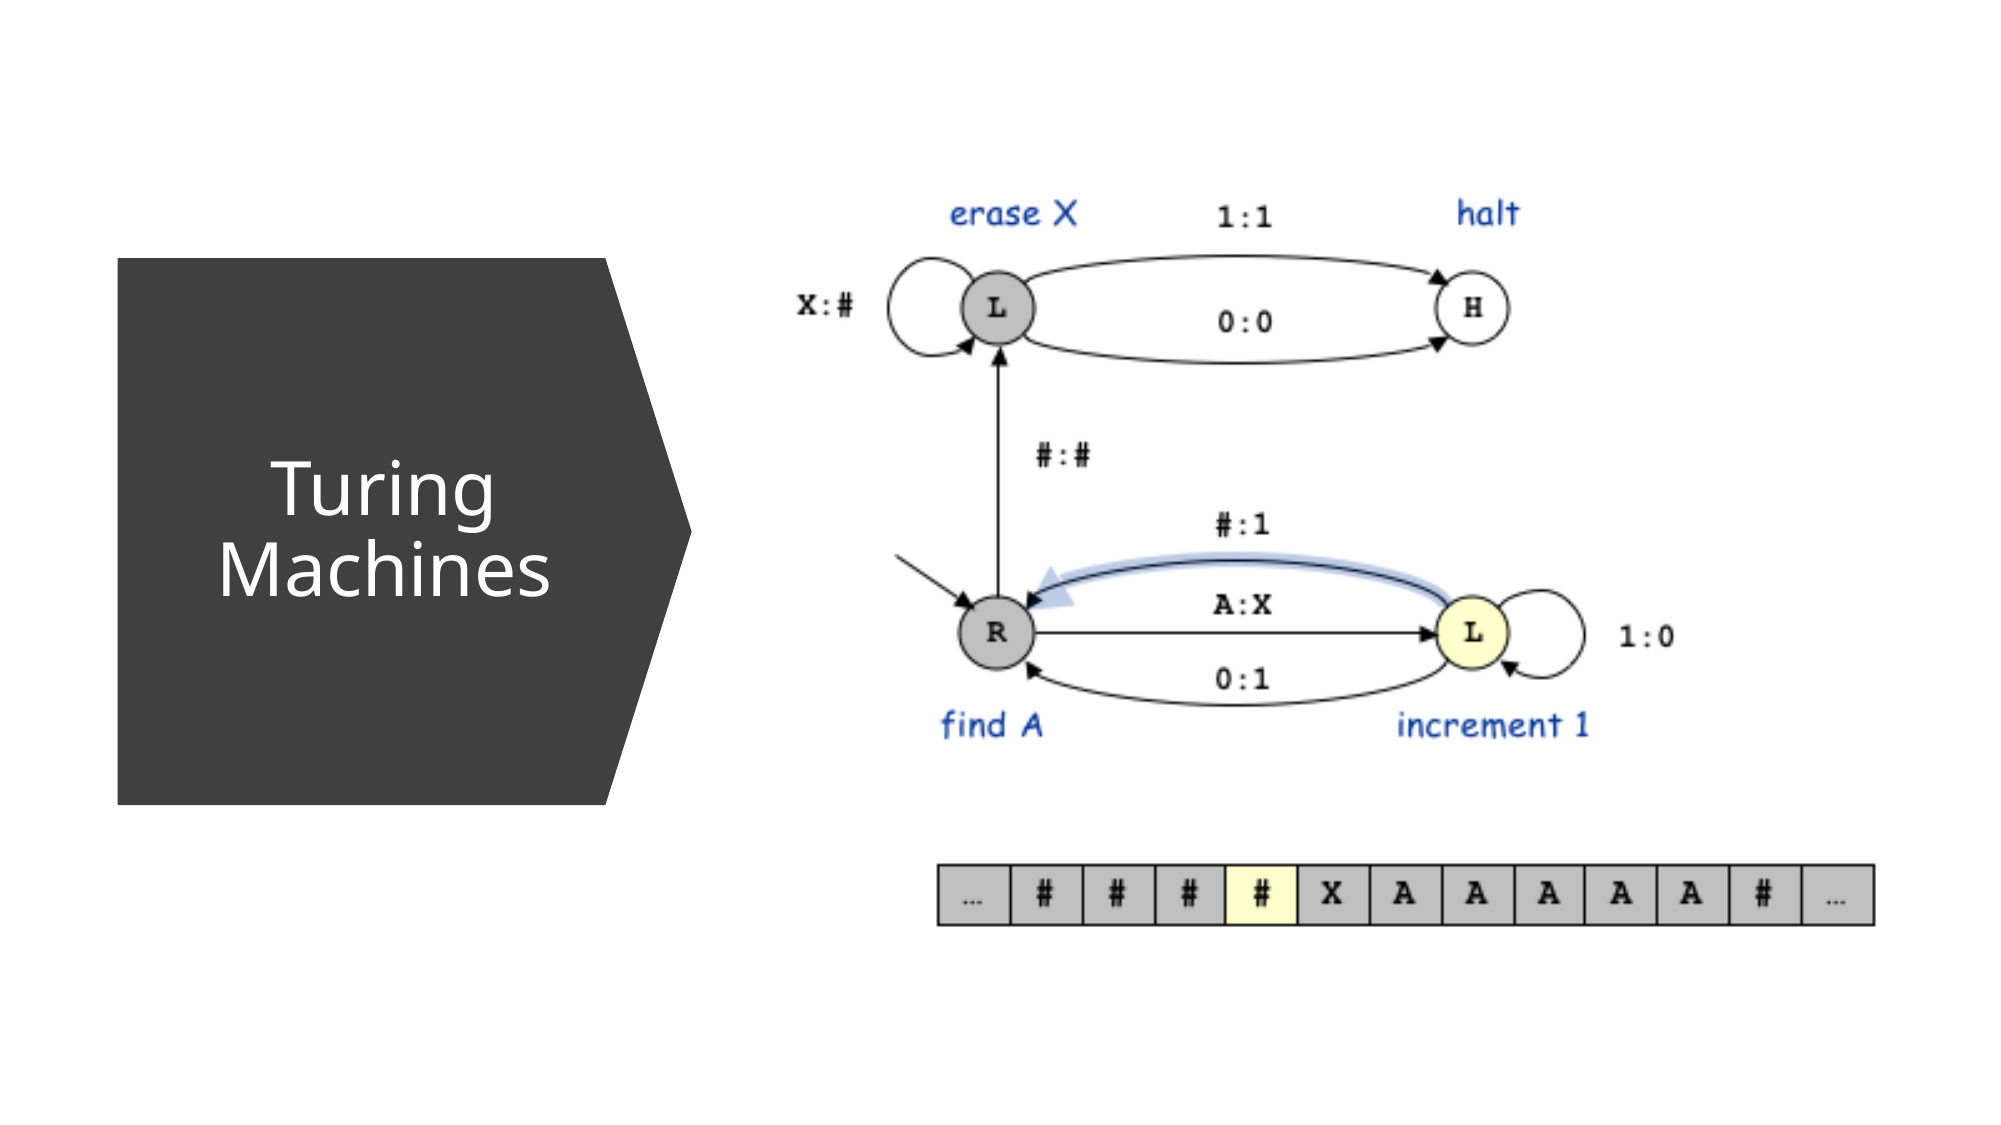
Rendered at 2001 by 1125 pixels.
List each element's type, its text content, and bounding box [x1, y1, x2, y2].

title Turing Machines [168, 322, 601, 741]
text_box [116, 257, 693, 807]
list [783, 168, 1896, 957]
